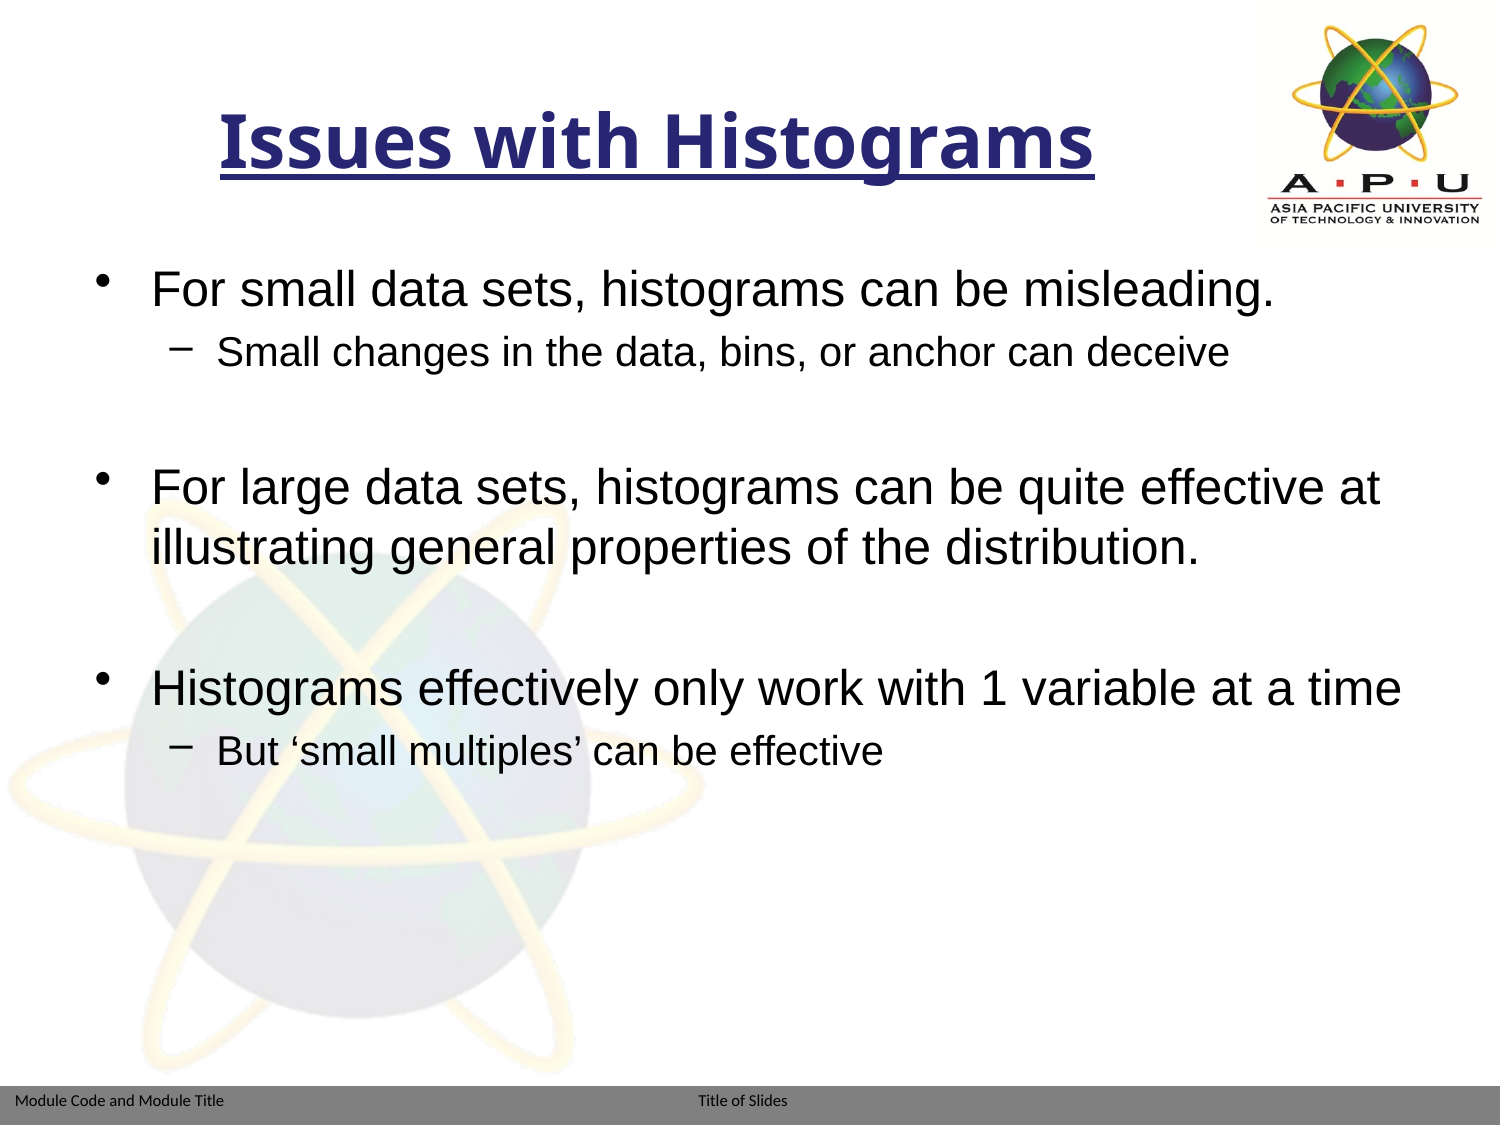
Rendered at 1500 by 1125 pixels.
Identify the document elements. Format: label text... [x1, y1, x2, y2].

title Issues with Histograms [79, 45, 1235, 233]
list For small data sets, histograms can be misleading. Small changes in the data, bins, or anchor can deceive For large data sets, histograms can be quite effective at illustrating general properties of the distribution. Histograms effectively only work with 1 variable at a time But ‘small multiples’ can be effective [79, 249, 1430, 992]
picture [1251, 0, 1500, 249]
